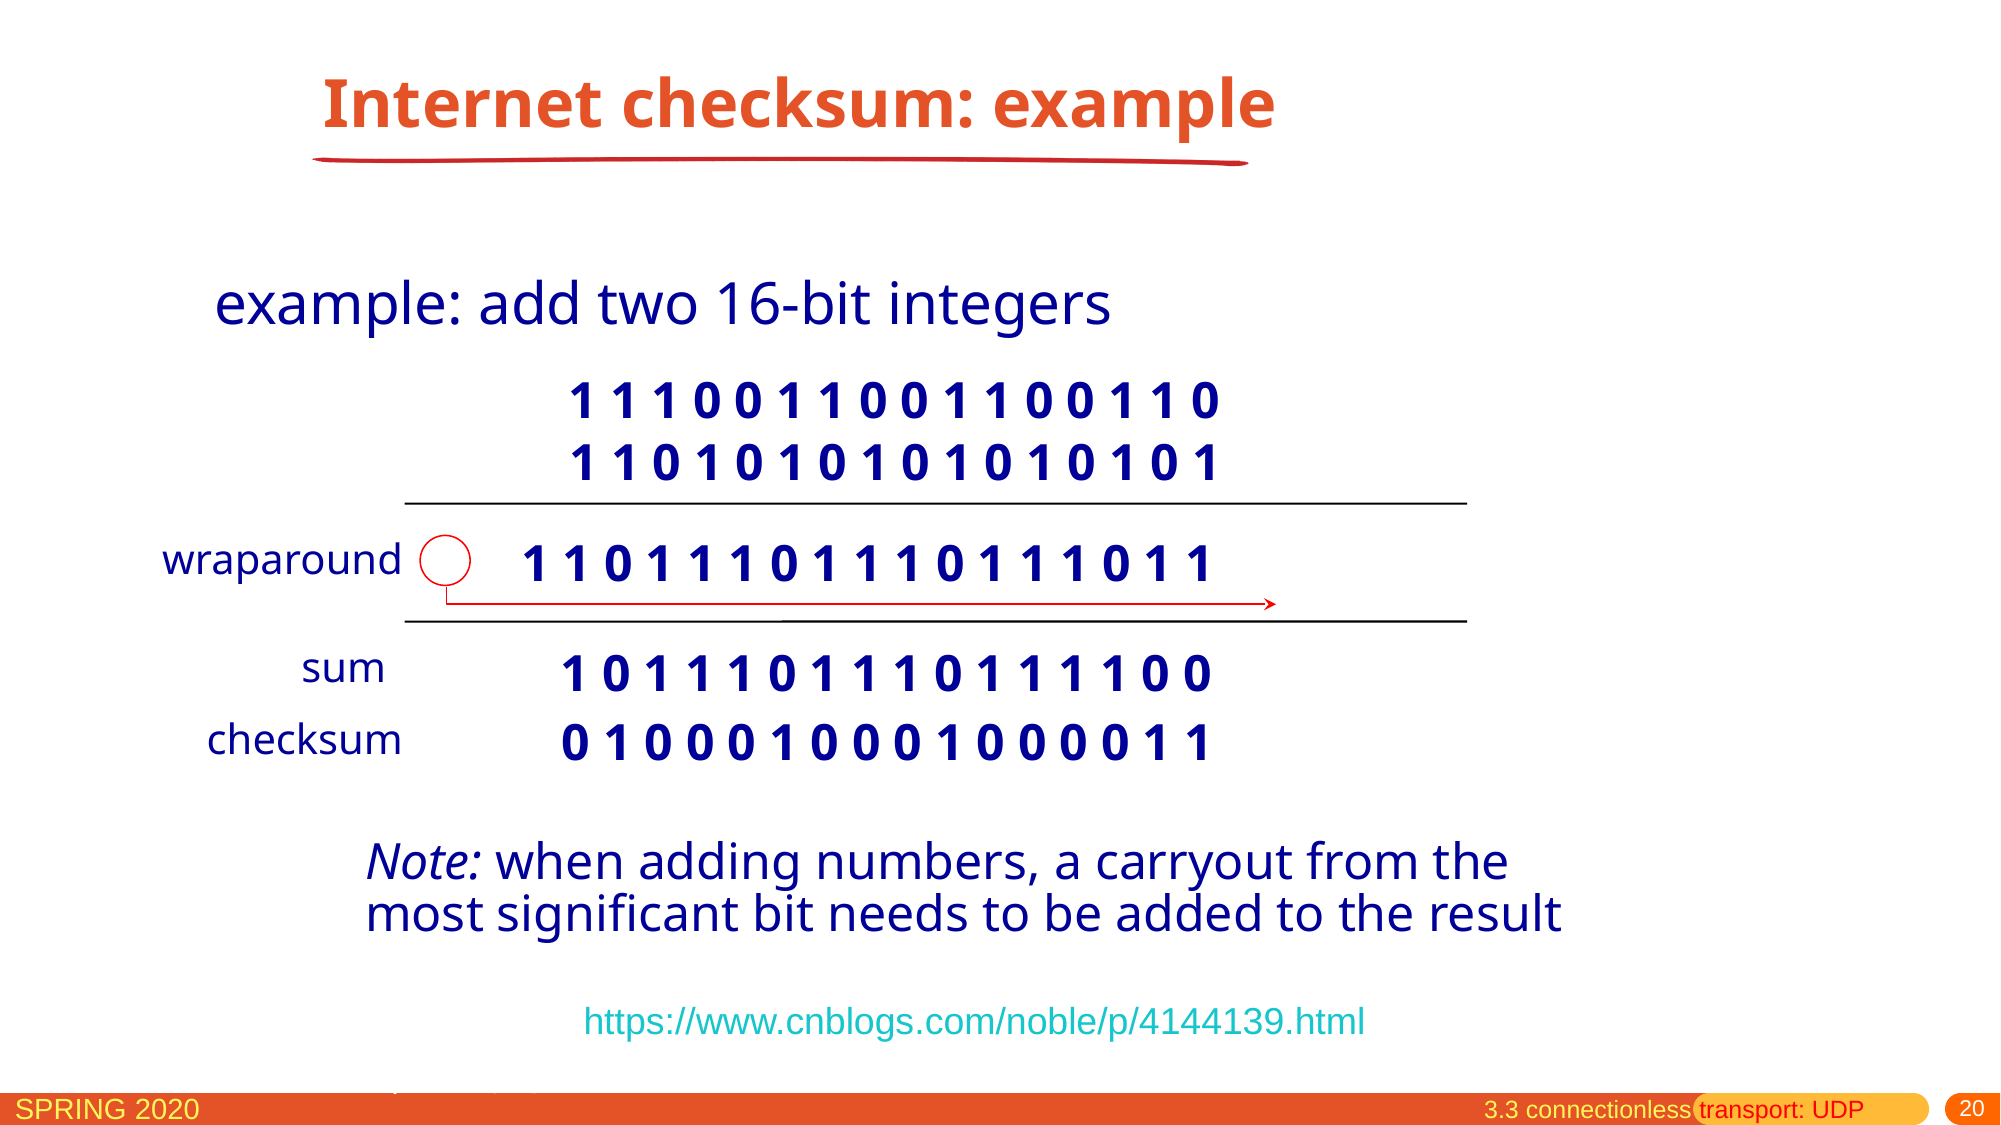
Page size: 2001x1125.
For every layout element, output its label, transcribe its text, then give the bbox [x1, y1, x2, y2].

title Internet checksum: example [308, 44, 1584, 158]
text_box 3.3 connectionless transport: UDP [1469, 1086, 1895, 1125]
text_box example: add two 16-bit integers [199, 238, 1475, 689]
text_box 1 1 1 0 0 1 1 0 0 1 1 0 0 1 1 0 [554, 361, 1236, 437]
text_box 0 1 0 0 0 1 0 0 0 1 0 0 0 0 1 1 [520, 718, 1228, 779]
text_box checksum [191, 718, 418, 771]
text_box 1 1 0 1 0 1 0 1 0 1 0 1 0 1 0 1 [555, 423, 1236, 499]
picture [308, 153, 1261, 169]
text_box Note: when adding numbers, a carryout from the most significant bit needs to be added to the result [350, 831, 1650, 1009]
text_box * Check out the online interactive exercises for more examples: http://gaia.cs.umass.edu/kurose_ross/interactive/ [305, 1016, 1045, 1102]
text_box https://www.cnblogs.com/noble/p/4144139.html [568, 1009, 1381, 1050]
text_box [154, 524, 1468, 710]
